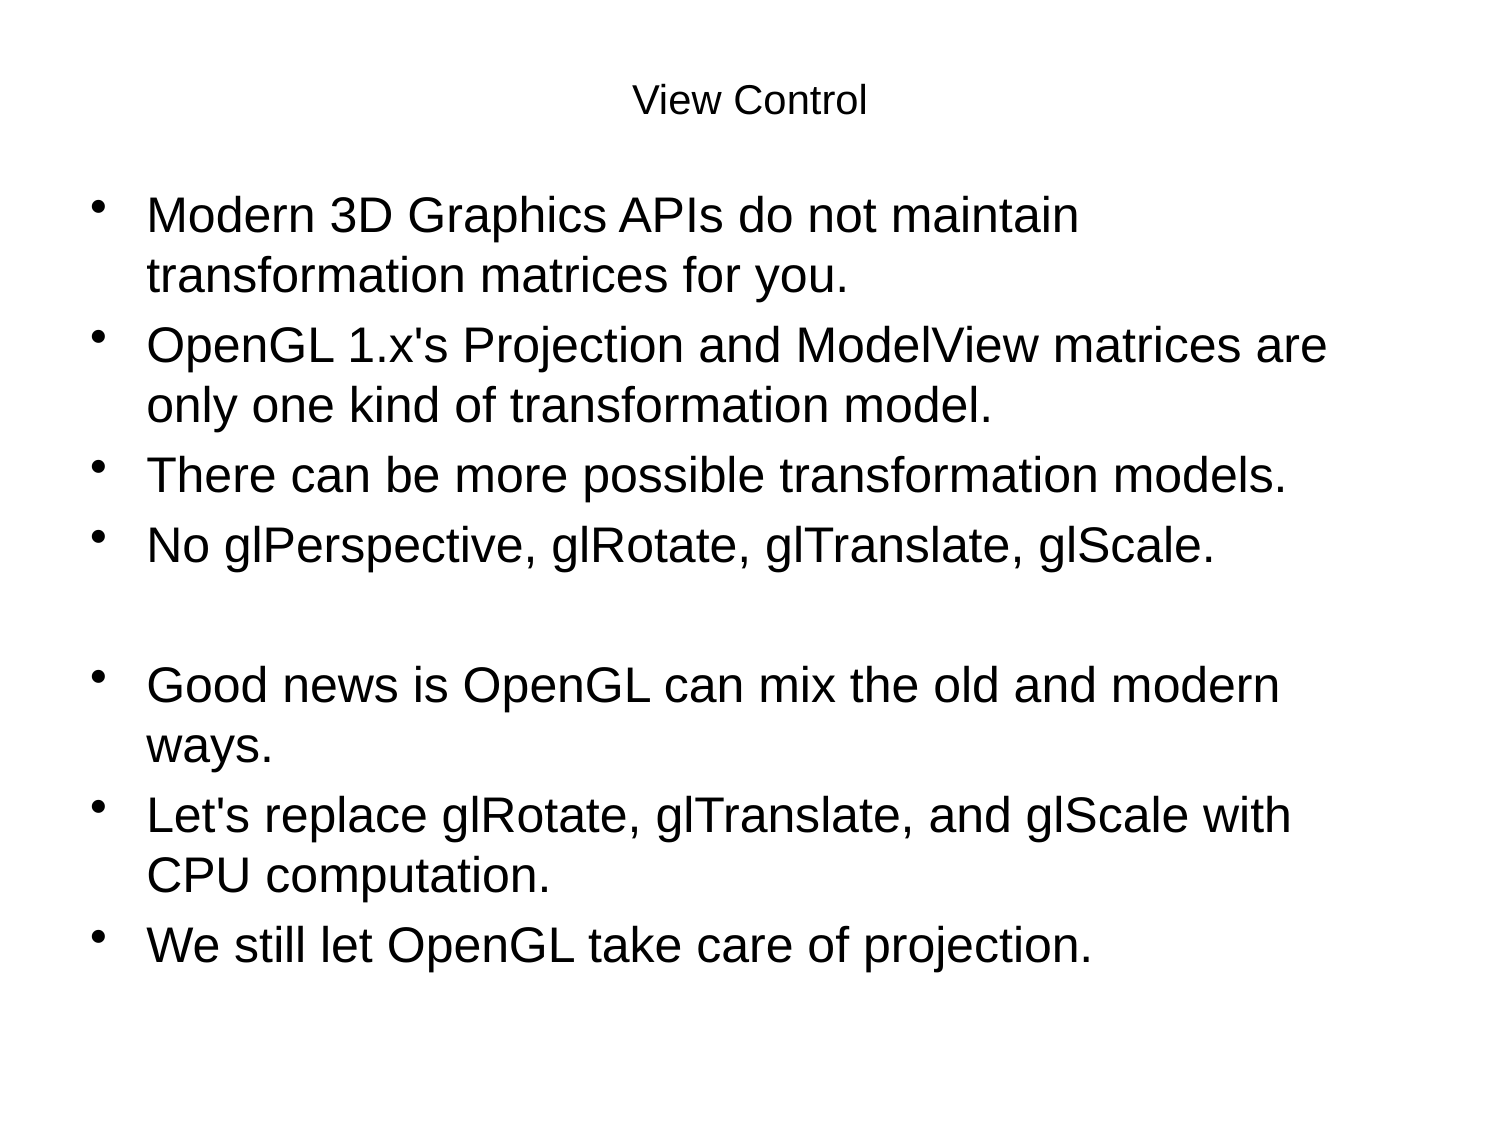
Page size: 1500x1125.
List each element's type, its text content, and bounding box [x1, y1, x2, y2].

title View Control [75, 45, 1425, 150]
list Modern 3D Graphics APIs do not maintain transformation matrices for you. OpenGL 1.x's Projection and ModelView matrices are only one kind of transformation model. There can be more possible transformation models. No glPerspective, glRotate, glTranslate, glScale. Good news is OpenGL can mix the old and modern ways. Let's replace glRotate, glTranslate, and glScale with CPU computation. We still let OpenGL take care of projection. [75, 174, 1425, 1005]
